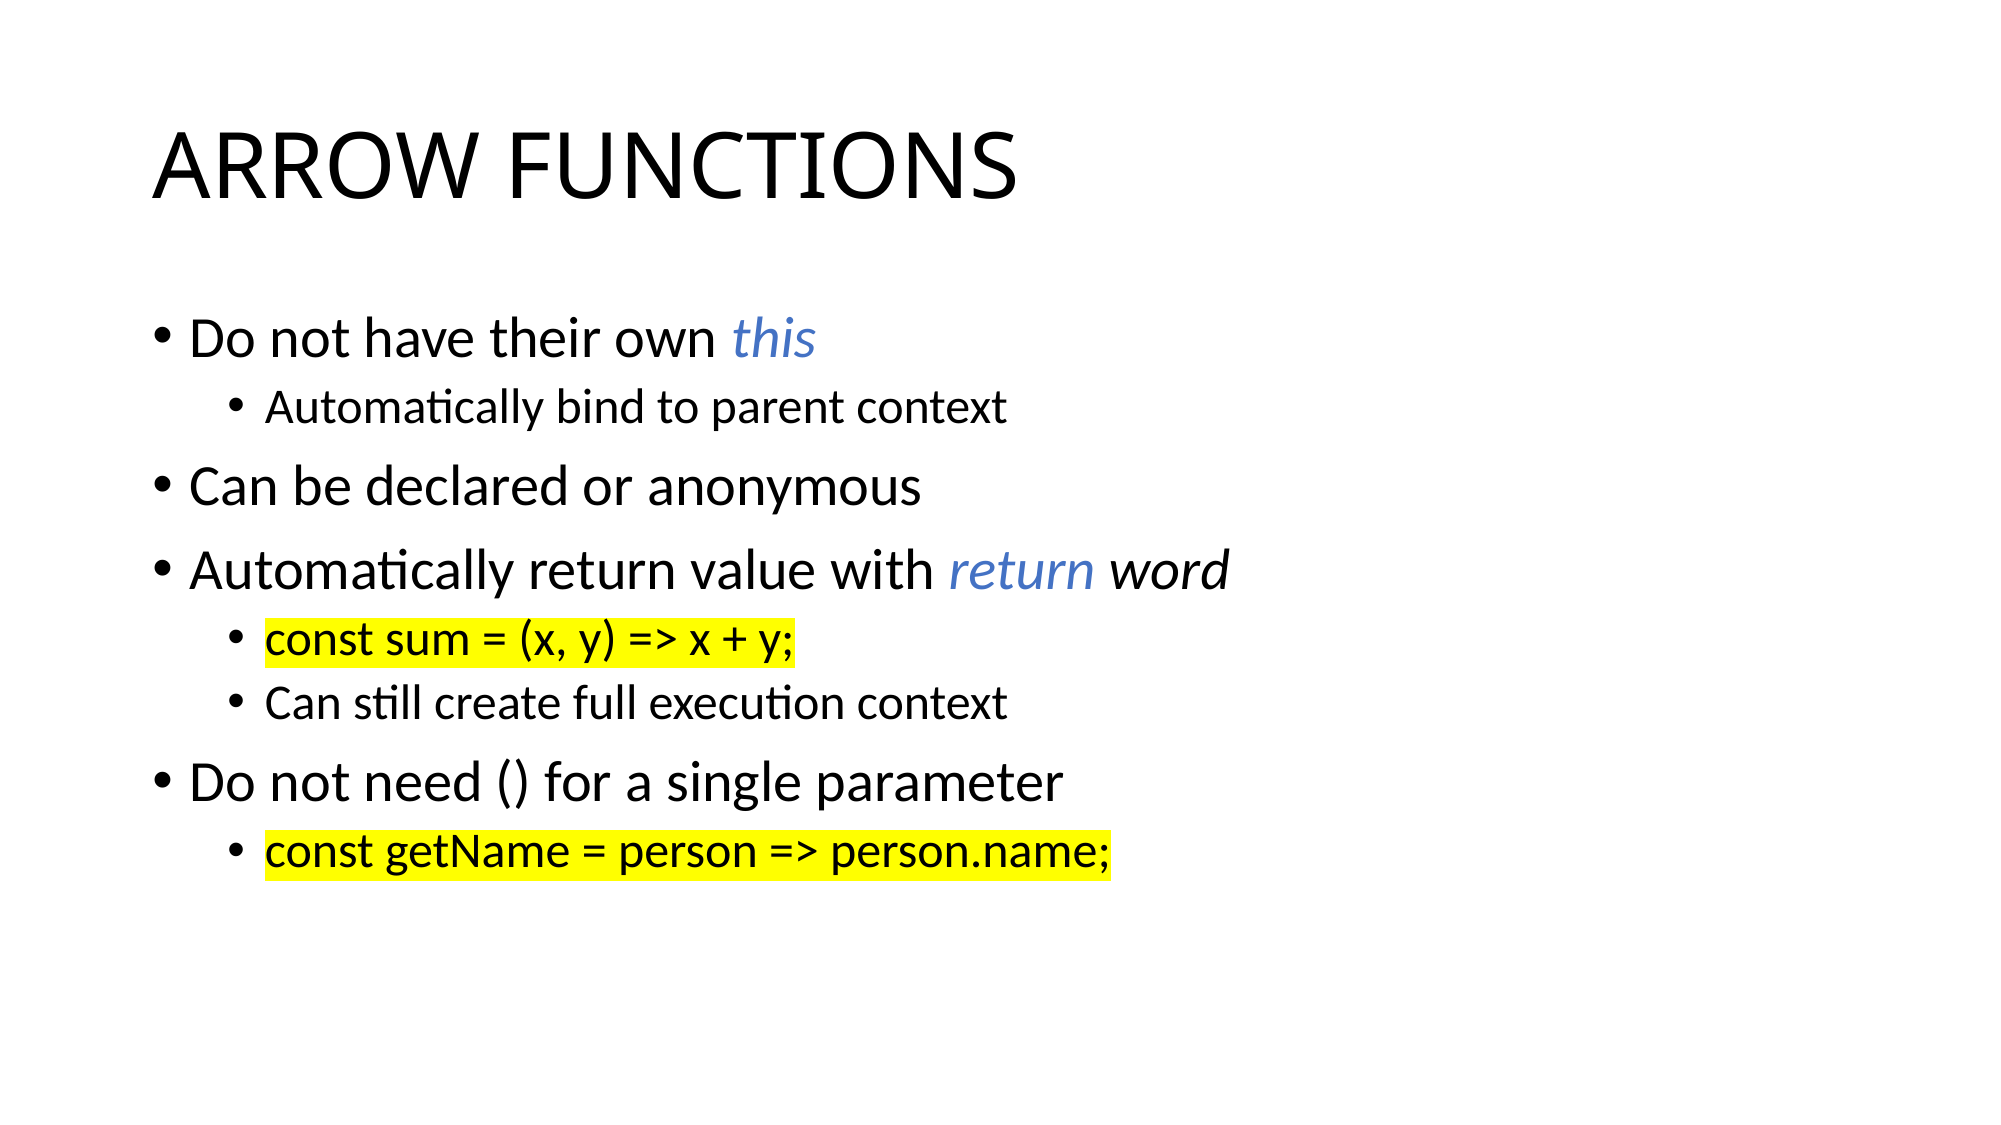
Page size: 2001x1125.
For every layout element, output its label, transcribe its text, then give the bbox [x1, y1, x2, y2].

title ARROW FUNCTIONS [137, 59, 1863, 278]
list Do not have their own this Automatically bind to parent context Can be declared or anonymous Automatically return value with return word const sum = (x, y) => x + y; Can still create full execution context Do not need () for a single parameter const getName = person => person.name; [137, 299, 1863, 1014]
